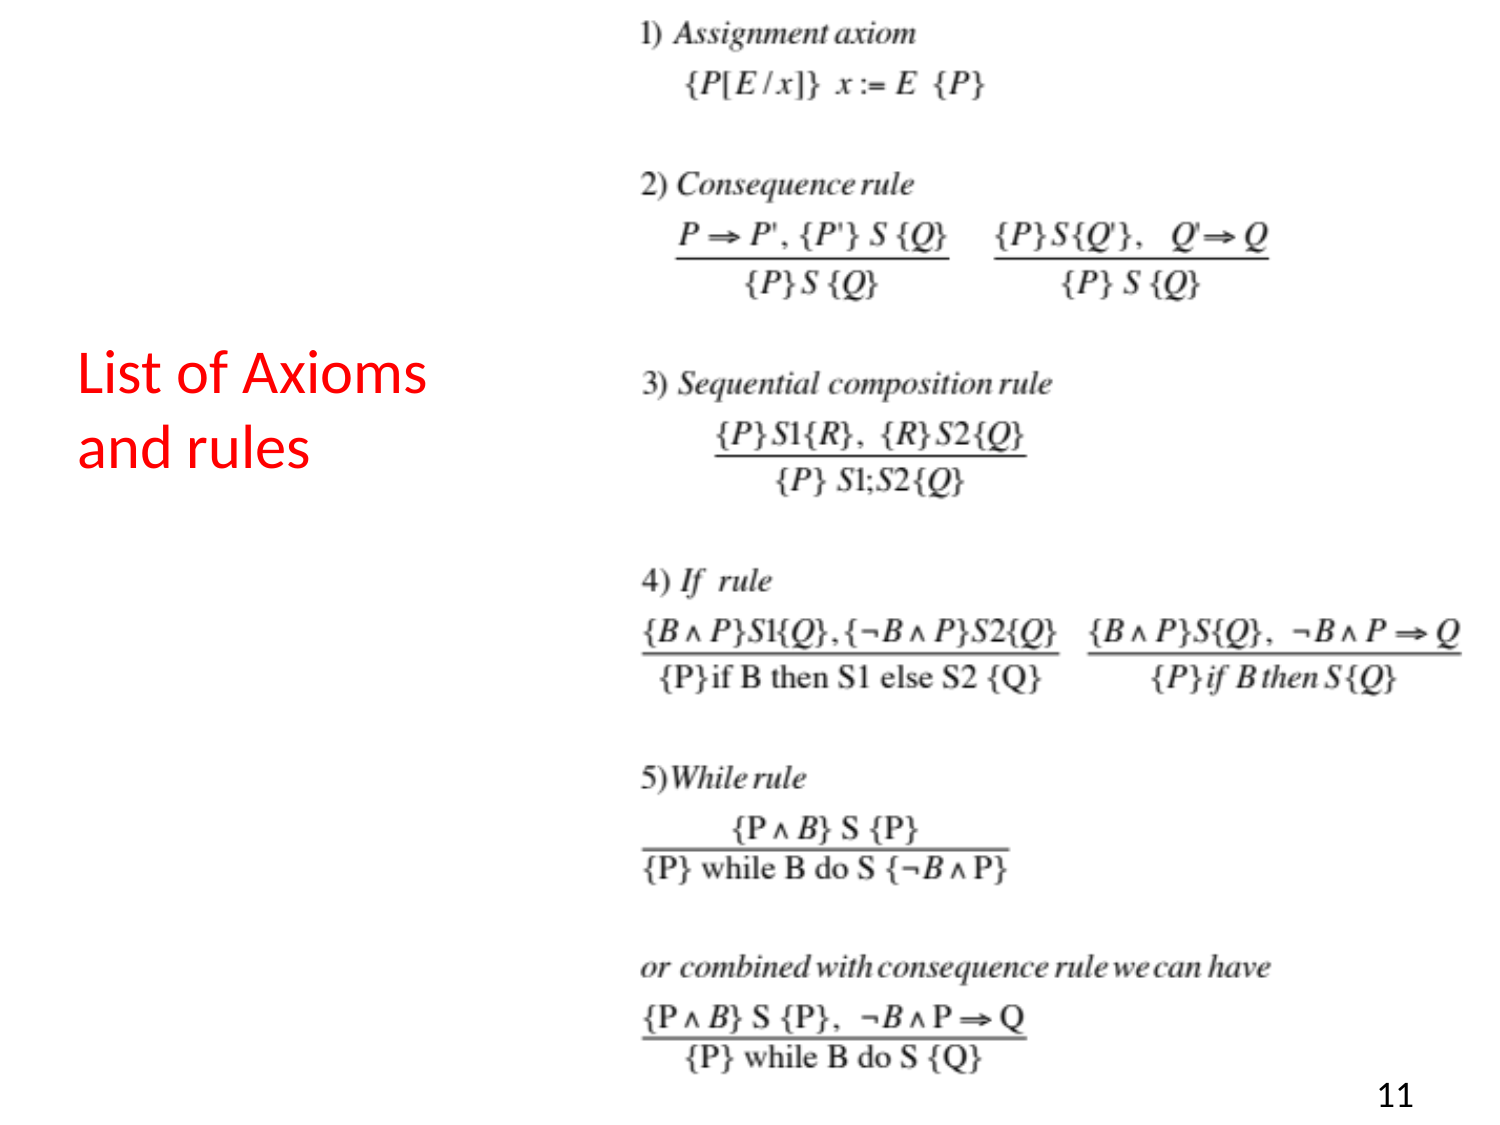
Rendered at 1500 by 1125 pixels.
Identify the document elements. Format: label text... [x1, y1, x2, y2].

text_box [637, 19, 1463, 1125]
title List of Axioms and rules [62, 49, 538, 763]
